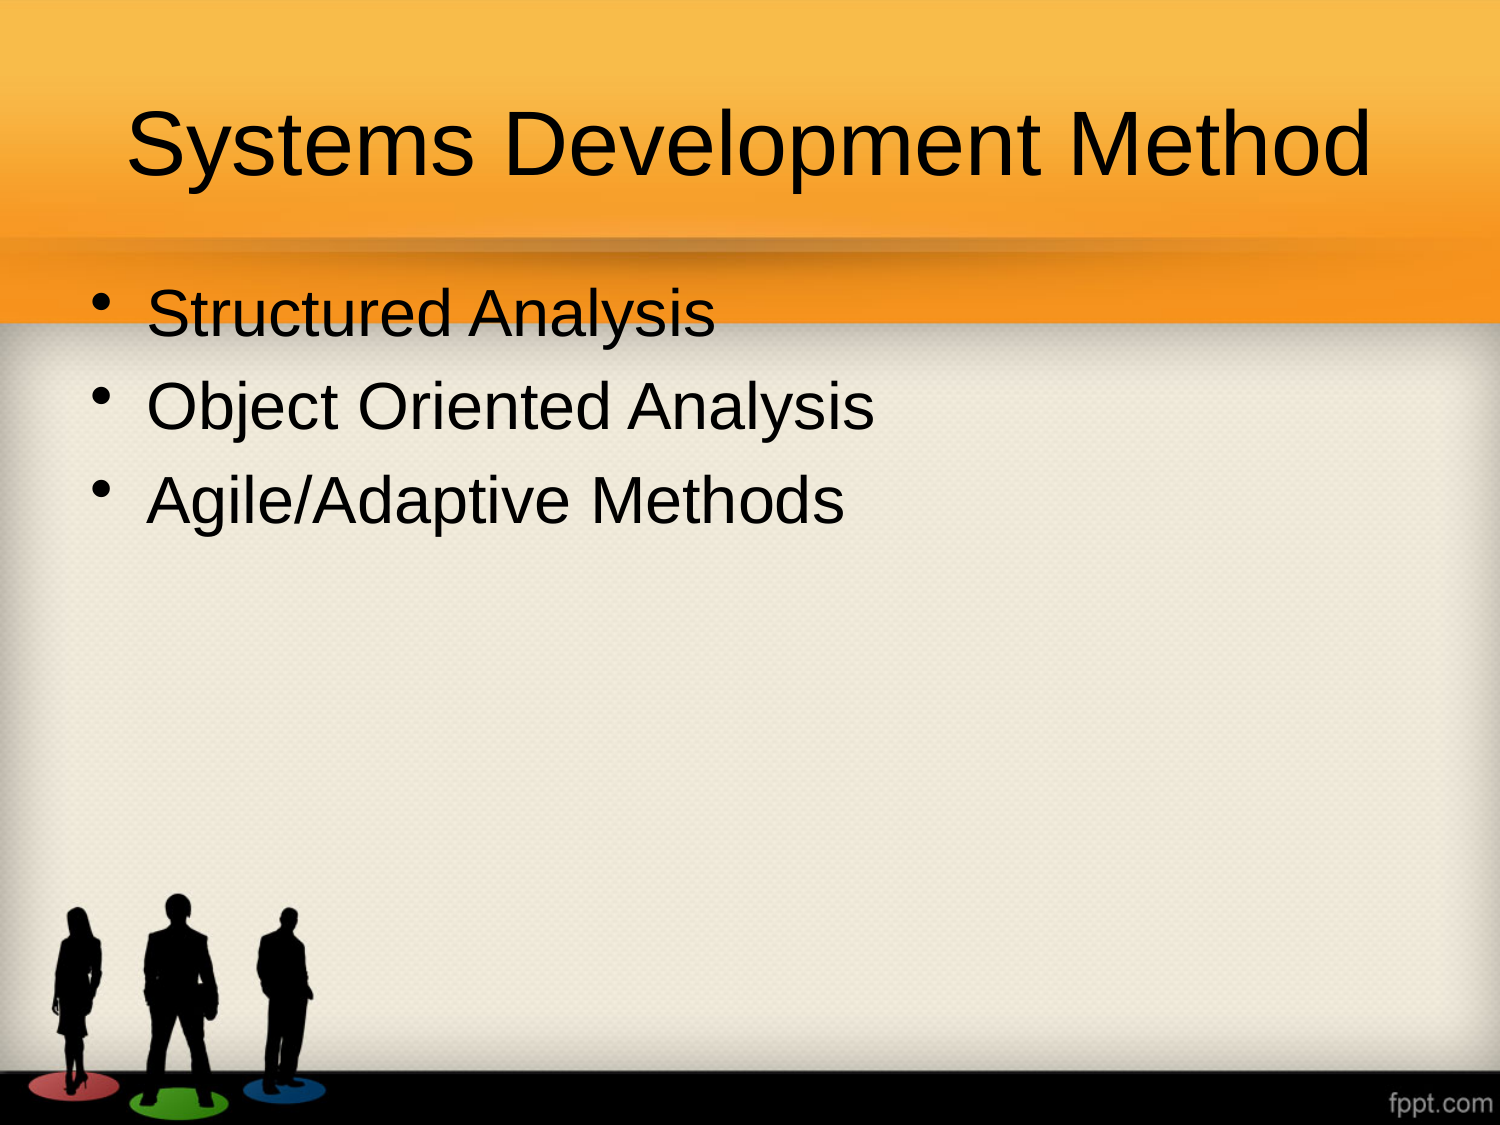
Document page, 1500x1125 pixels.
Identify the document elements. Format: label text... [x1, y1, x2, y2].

list Structured Analysis Object Oriented Analysis Agile/Adaptive Methods [75, 262, 1425, 1005]
picture [0, 0, 1500, 1125]
title Systems Development Method [75, 45, 1425, 233]
